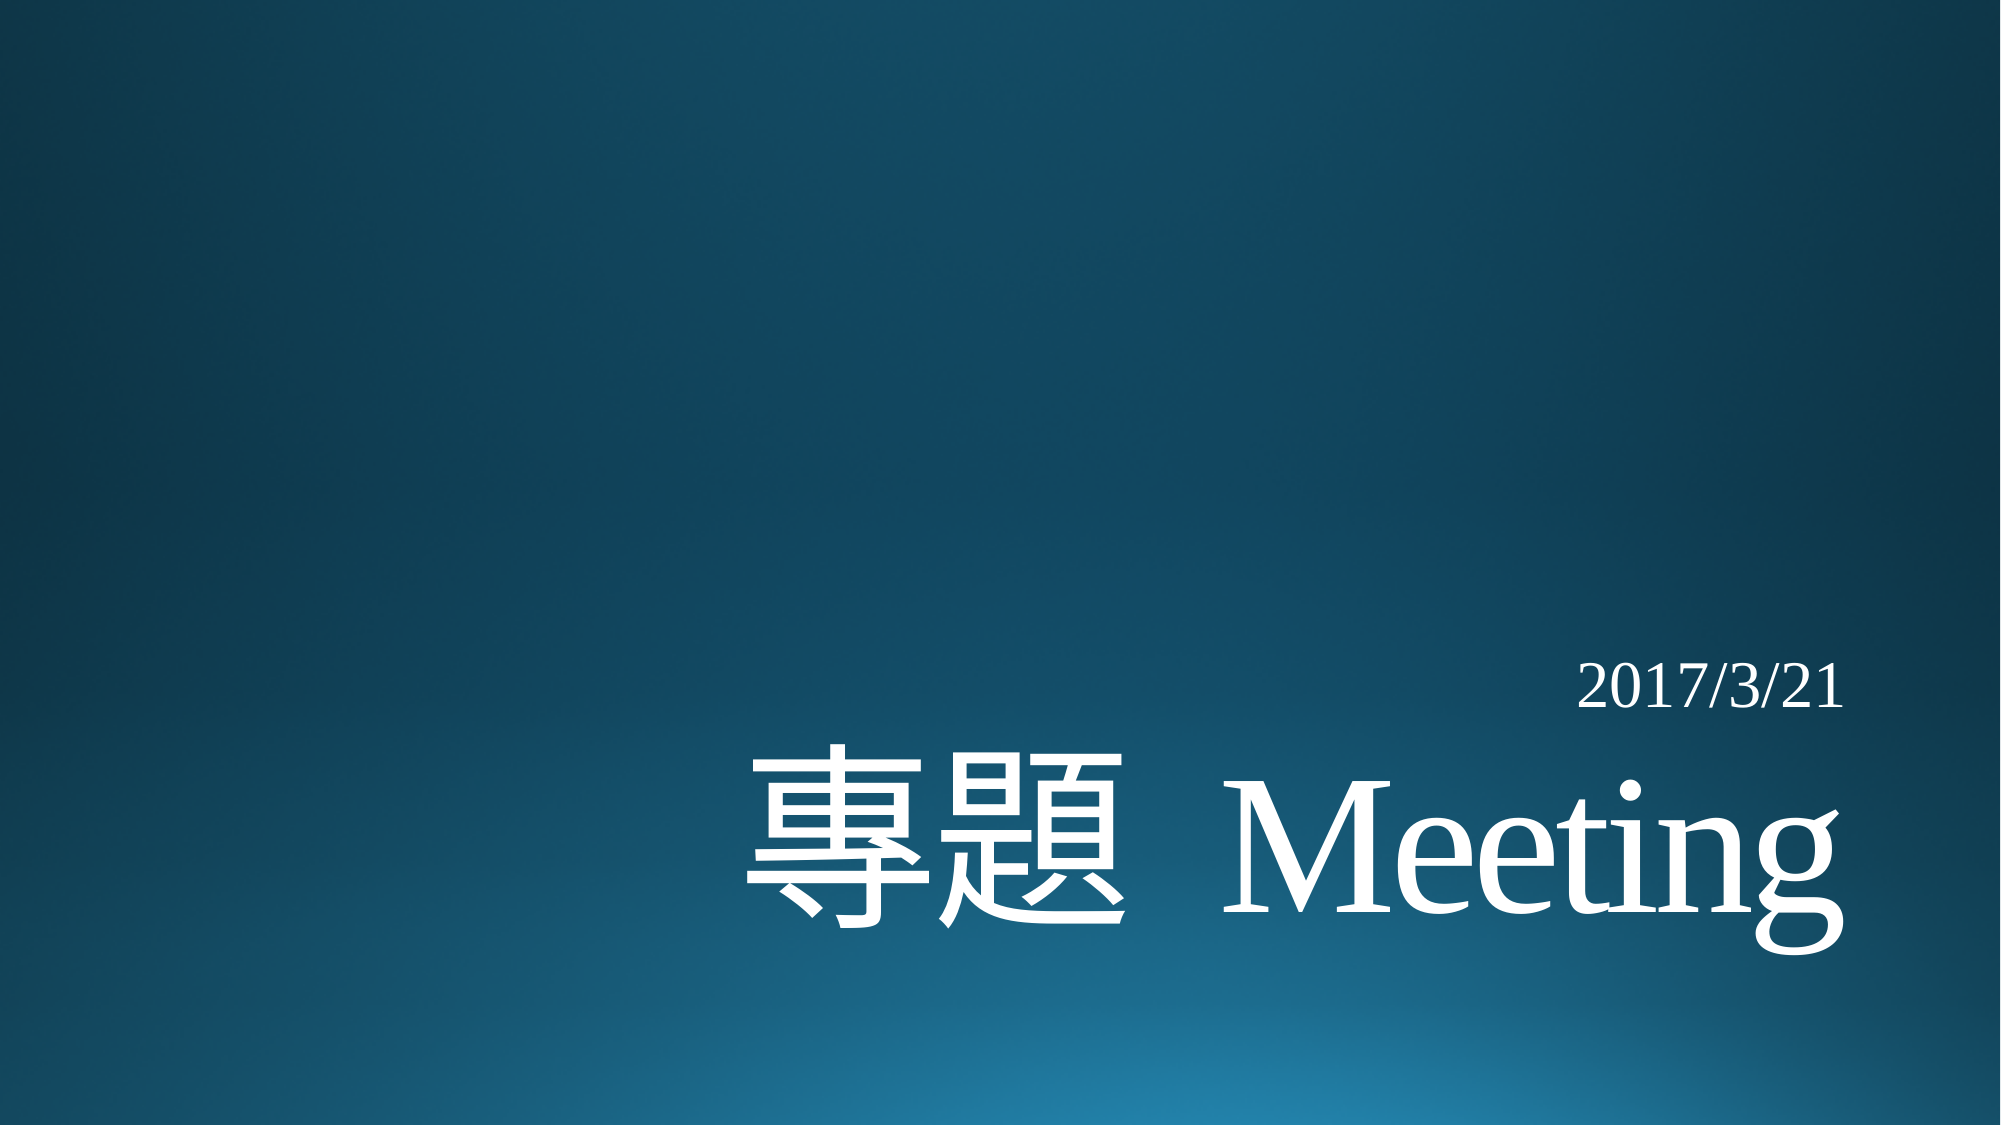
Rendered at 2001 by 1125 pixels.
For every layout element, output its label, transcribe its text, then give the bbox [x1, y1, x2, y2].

picture [0, 0, 2001, 1125]
subtitle 2017/3/21 [362, 606, 1863, 730]
title 專題 Meeting [362, 732, 1863, 1002]
